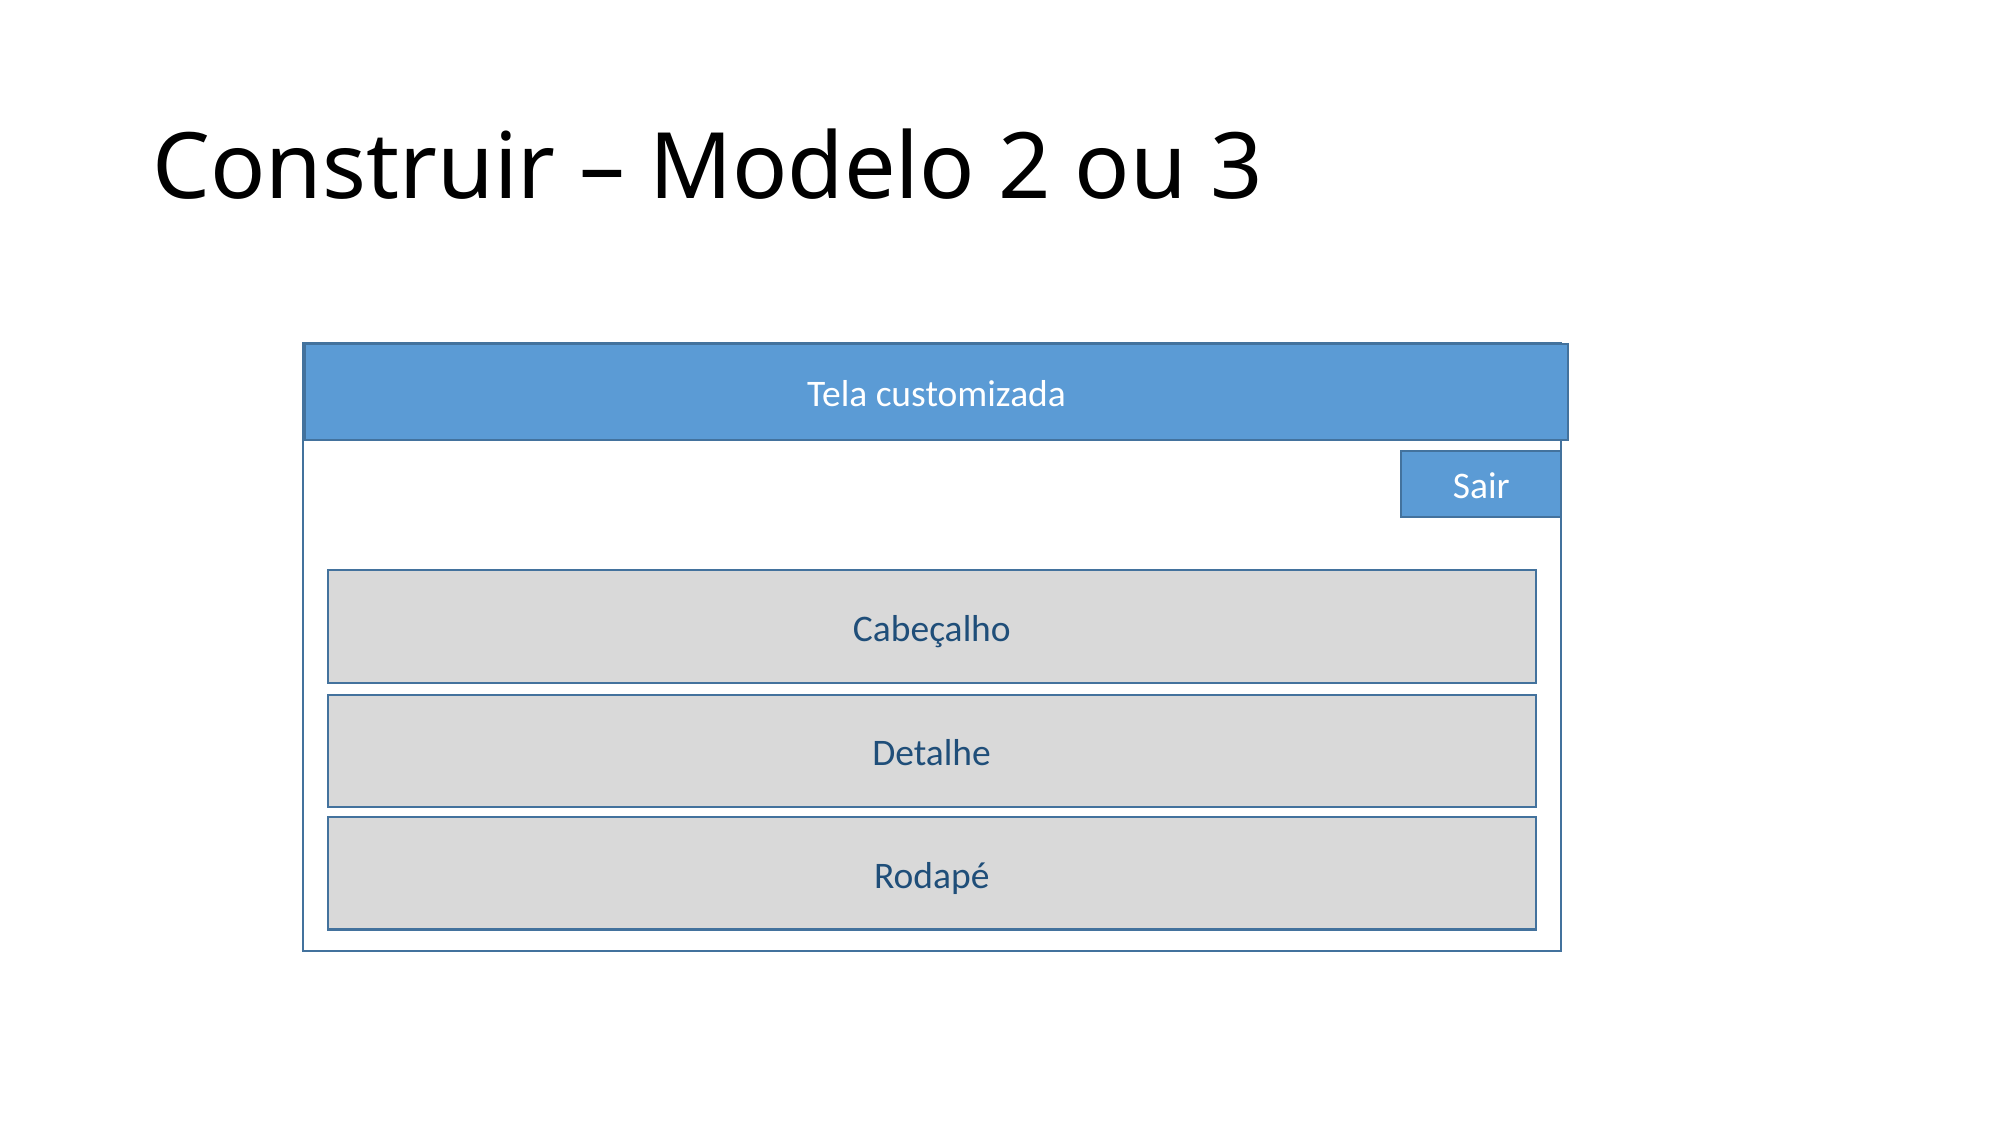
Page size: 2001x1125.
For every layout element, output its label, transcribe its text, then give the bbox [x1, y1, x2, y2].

text_box Rodapé [327, 816, 1537, 931]
text_box Detalhe [327, 694, 1537, 808]
title Construir – Modelo 2 ou 3 [137, 59, 1863, 278]
text_box Sair [1400, 450, 1562, 518]
text_box Tela customizada [304, 343, 1569, 441]
text_box Cabeçalho [327, 569, 1537, 684]
text_box [302, 342, 1562, 952]
